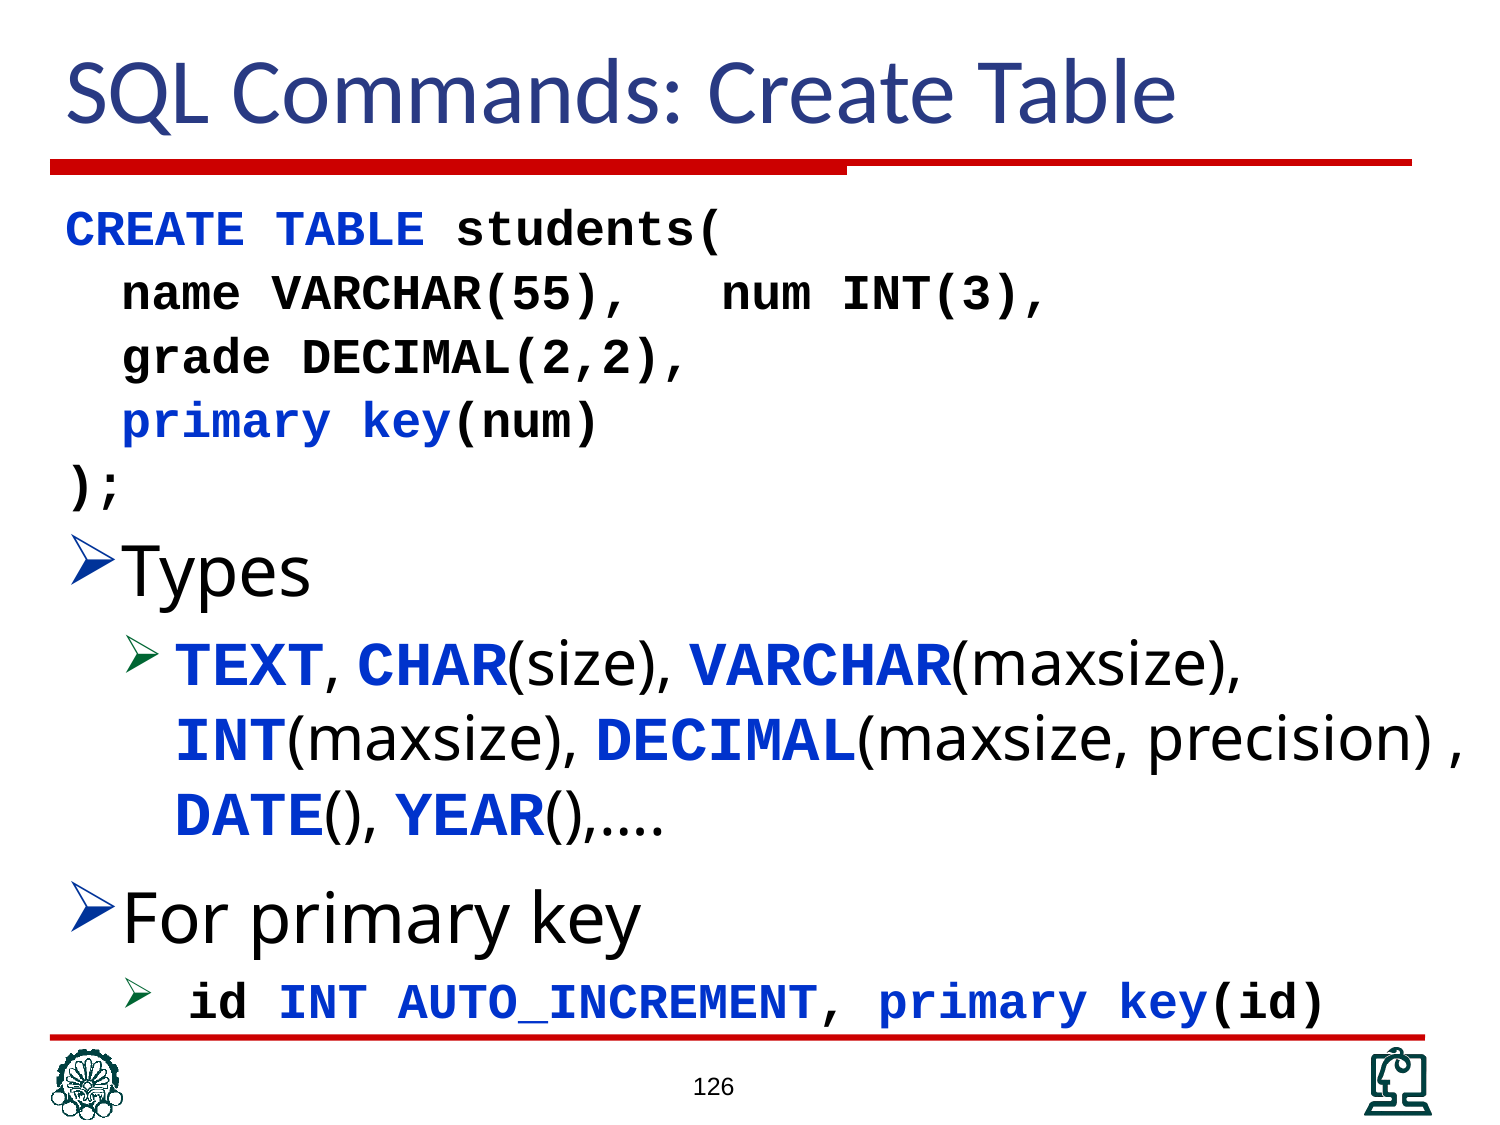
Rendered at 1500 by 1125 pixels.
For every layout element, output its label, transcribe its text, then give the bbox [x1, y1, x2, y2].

title SQL Commands: Create Table [49, 24, 1438, 151]
list CREATE TABLE students( name VARCHAR(55), num INT(3), grade DECIMAL(2,2), primary key(num) ); Types TEXT, CHAR(size), VARCHAR(maxsize), INT(maxsize), DECIMAL(maxsize, precision) , DATE(), YEAR(),…. For primary key id INT AUTO_INCREMENT, primary key(id) [49, 187, 1500, 1038]
picture [1362, 1045, 1438, 1119]
picture [50, 1047, 125, 1122]
slide_number 126 [649, 1062, 751, 1103]
